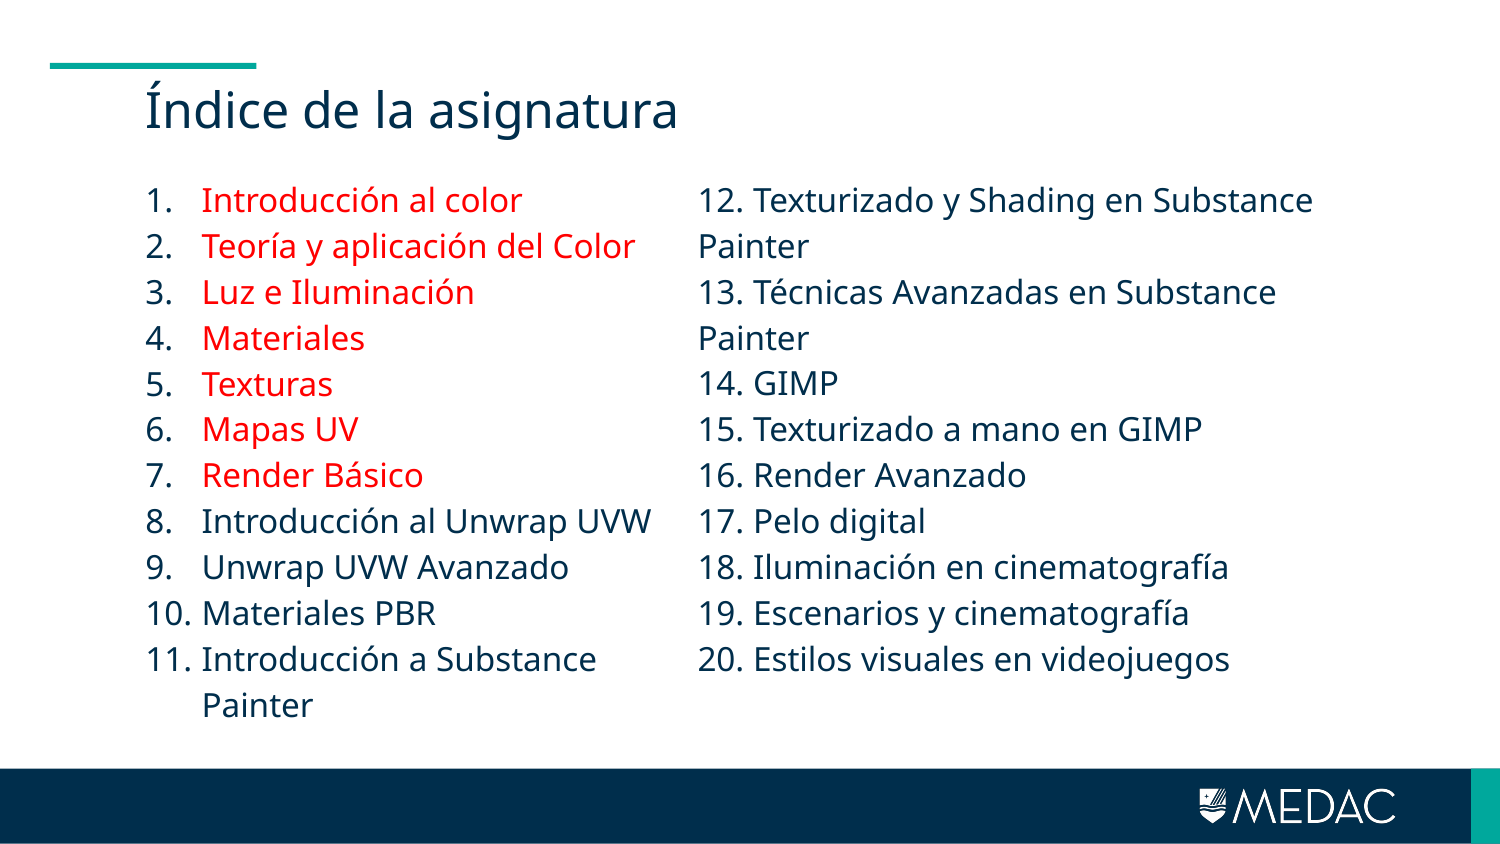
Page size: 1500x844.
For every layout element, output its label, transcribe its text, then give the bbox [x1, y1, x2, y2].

title Índice de la asignatura [130, 63, 1420, 159]
list Introducción al color Teoría y aplicación del Color Luz e Iluminación Materiales Texturas Mapas UV Render Básico Introducción al Unwrap UVW Unwrap UVW Avanzado Materiales PBR Introducción a Substance Painter [130, 158, 682, 688]
picture [1184, 782, 1411, 830]
text_box 12. Texturizado y Shading en Substance Painter 13. Técnicas Avanzadas en Substance Painter 14. GIMP 15. Texturizado a mano en GIMP 16. Render Avanzado 17. Pelo digital 18. Iluminación en cinematografía 19. Escenarios y cinematografía 20. Estilos visuales en videojuegos [682, 158, 1408, 737]
